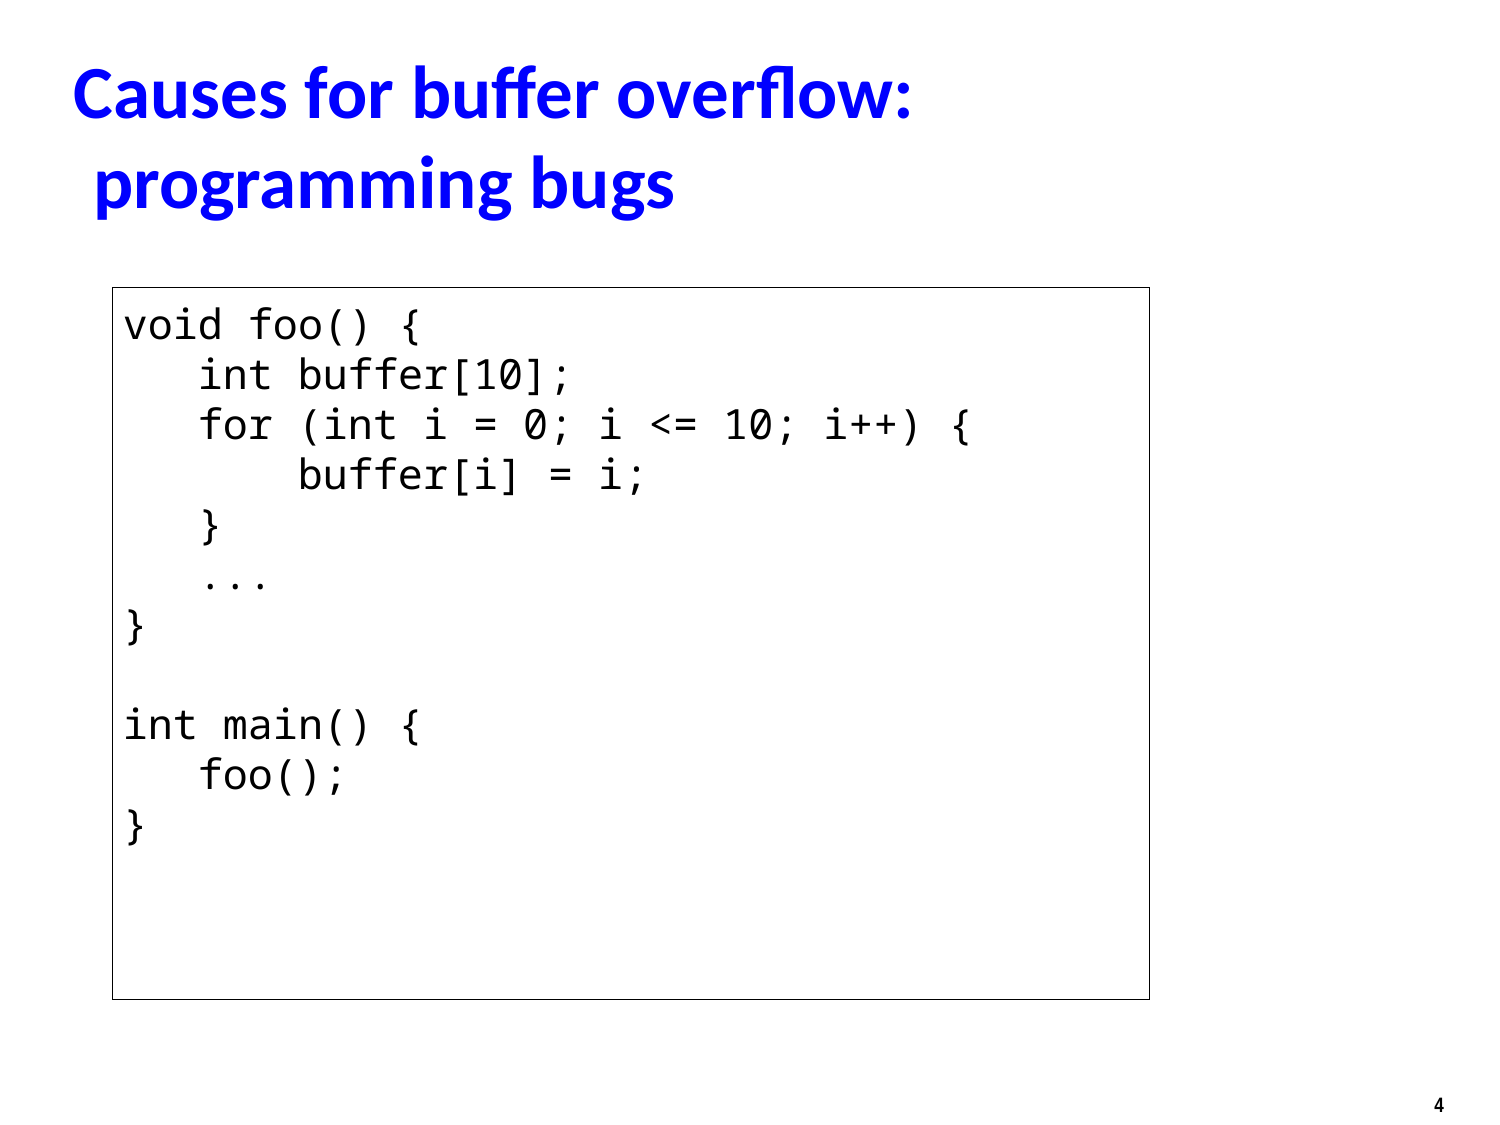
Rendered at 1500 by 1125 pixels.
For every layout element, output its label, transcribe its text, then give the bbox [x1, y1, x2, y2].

title Causes for buffer overflow: programming bugs [58, 71, 1476, 197]
text_box void foo() { int buffer[10]; for (int i = 0; i <= 10; i++) { buffer[i] = i; } ... } int main() { foo(); } [112, 287, 1150, 1000]
